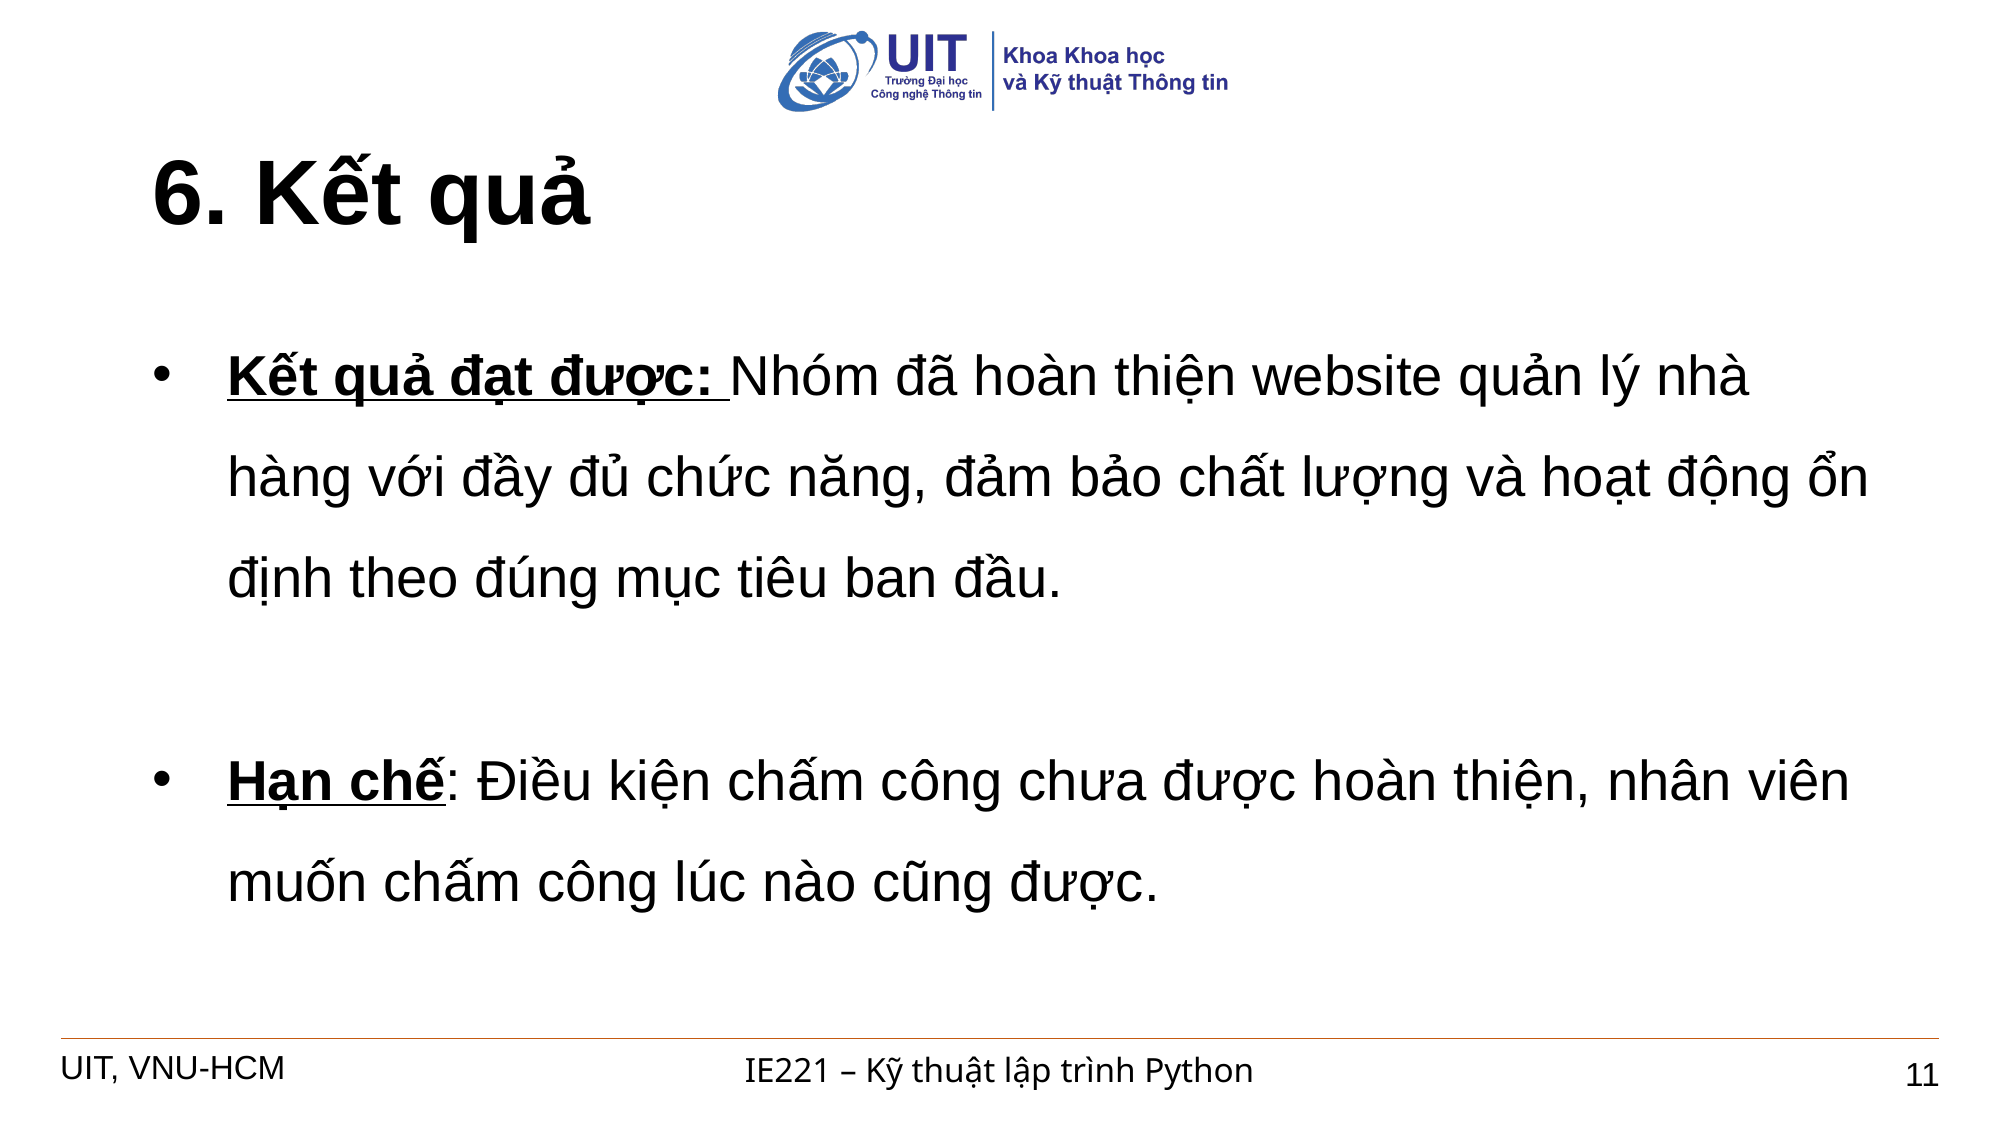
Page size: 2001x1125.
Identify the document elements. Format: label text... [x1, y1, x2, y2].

footer IE221 – Kỹ thuật lập trình Python [578, 1050, 1422, 1099]
picture [742, 0, 1257, 194]
text_box 6. Kết quả [137, 85, 1863, 297]
text_box 11 [1865, 1042, 1955, 1103]
text_box Kết quả đạt được: Nhóm đã hoàn thiện website quản lý nhà hàng với đầy đủ chức năng, đảm bảo chất lượng và hoạt động ổn định theo đúng mục tiêu ban đầu. Hạn chế: Điều kiện chấm công chưa được hoàn thiện, nhân viên muốn chấm công lúc nào cũng được. [137, 297, 1895, 888]
text_box UIT, VNU-HCM [45, 1038, 371, 1099]
